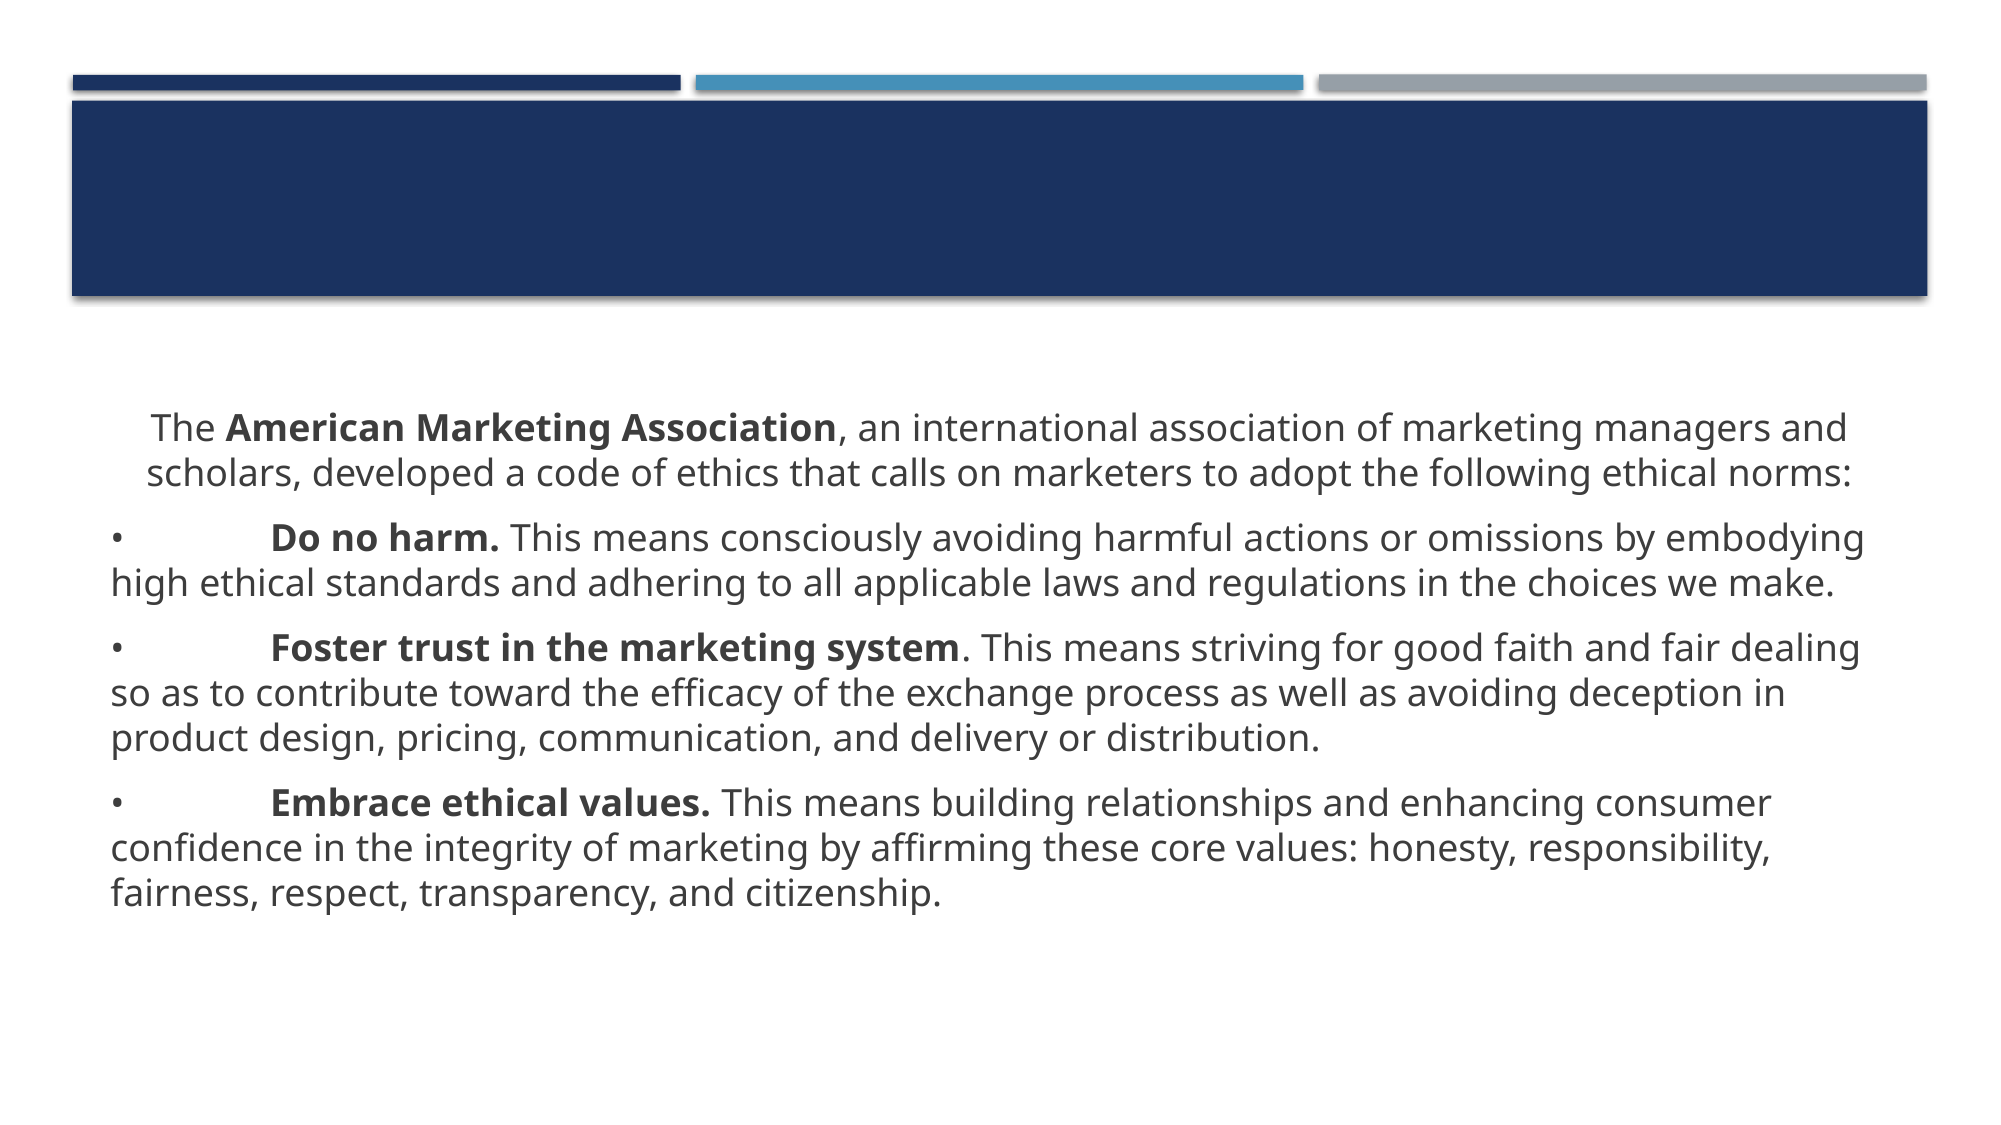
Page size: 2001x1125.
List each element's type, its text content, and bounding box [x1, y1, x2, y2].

list The American Marketing Association, an international association of marketing managers and scholars, developed a code of ethics that calls on marketers to adopt the following ethical norms: • Do no harm. This means consciously avoiding harmful actions or omissions by embodying high ethical standards and adhering to all applicable laws and regulations in the choices we make. • Foster trust in the marketing system. This means striving for good faith and fair dealing so as to contribute toward the efficacy of the exchange process as well as avoiding deception in product design, pricing, communication, and delivery or distribution. • Embrace ethical values. This means building relationships and enhancing consumer confidence in the integrity of marketing by affirming these core values: honesty, responsibility, fairness, respect, transparency, and citizenship. [95, 357, 1905, 962]
